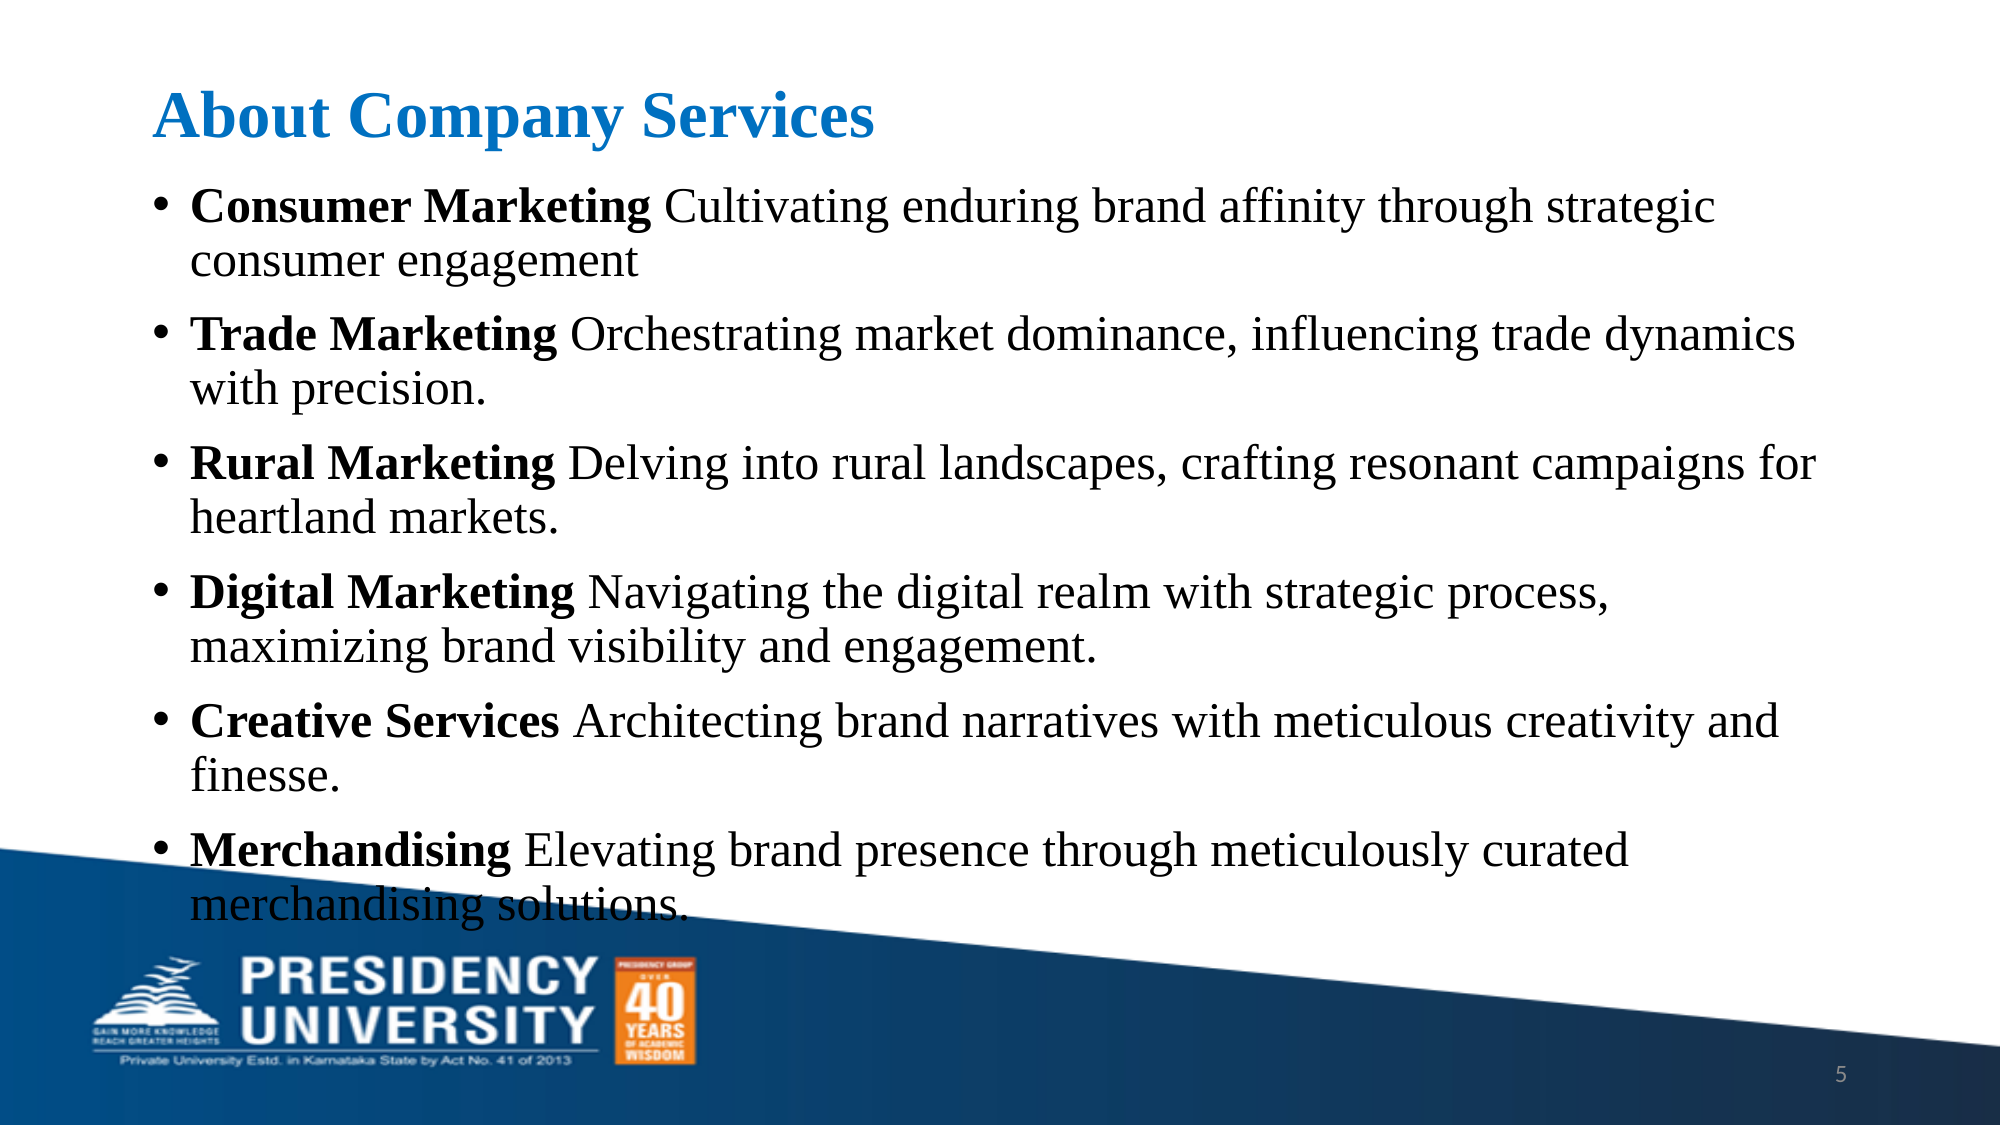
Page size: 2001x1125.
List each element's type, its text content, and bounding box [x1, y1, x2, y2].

picture [0, 845, 2000, 1125]
list Consumer Marketing Cultivating enduring brand affinity through strategic consumer engagement Trade Marketing Orchestrating market dominance, influencing trade dynamics with precision. Rural Marketing Delving into rural landscapes, crafting resonant campaigns for heartland markets. Digital Marketing Navigating the digital realm with strategic process, maximizing brand visibility and engagement. Creative Services Architecting brand narratives with meticulous creativity and finesse. Merchandising Elevating brand presence through meticulously curated merchandising solutions. [137, 171, 1863, 860]
title About Company Services [137, 59, 1863, 171]
slide_number 5 [1412, 1042, 1863, 1103]
